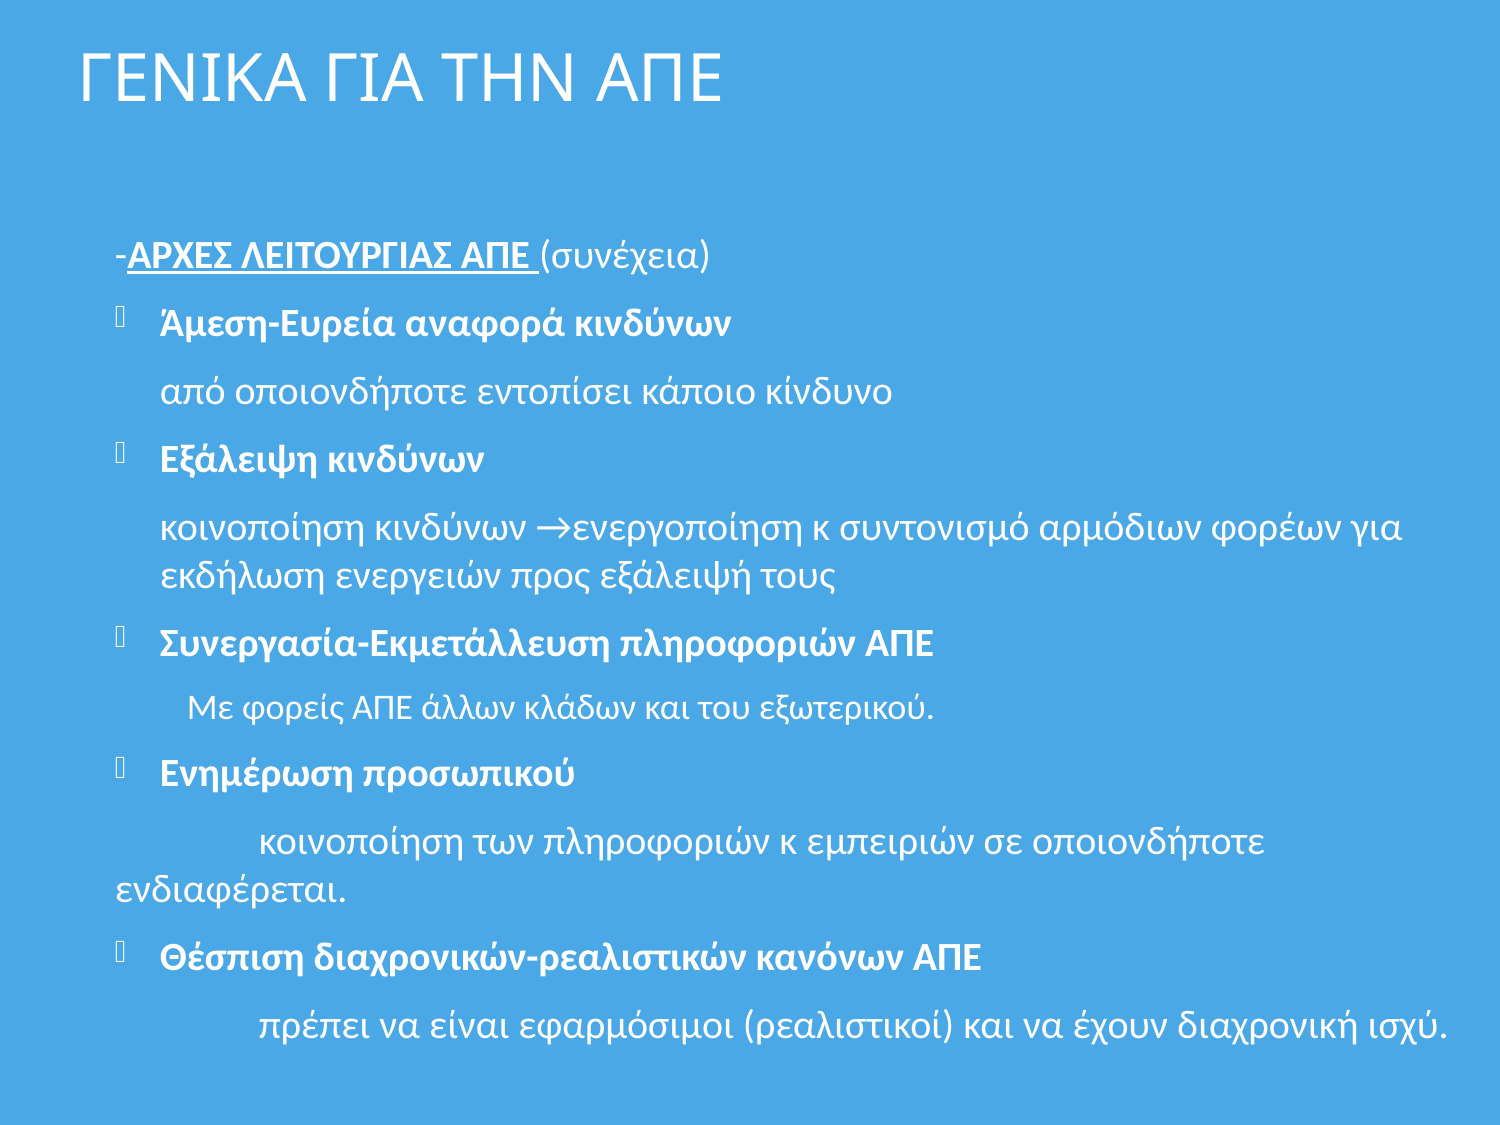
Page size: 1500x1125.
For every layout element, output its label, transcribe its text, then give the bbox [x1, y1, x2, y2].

title ΓΕΝΙΚΑ ΓΙΑ ΤΗΝ ΑΠΕ [62, 0, 1138, 200]
list -ΑΡΧΕΣ ΛΕΙΤΟΥΡΓΙΑΣ ΑΠΕ (συνέχεια) Άμεση-Ευρεία αναφορά κινδύνων από οποιονδήποτε εντοπίσει κάποιο κίνδυνο Εξάλειψη κινδύνων κοινοποίηση κινδύνων →ενεργοποίηση κ συντονισμό αρμόδιων φορέων για εκδήλωση ενεργειών προς εξάλειψή τους Συνεργασία-Εκμετάλλευση πληροφοριών ΑΠΕ Με φορείς ΑΠΕ άλλων κλάδων και του εξωτερικού. Ενημέρωση προσωπικού κοινοποίηση των πληροφοριών κ εμπειριών σε οποιονδήποτε ενδιαφέρεται. Θέσπιση διαχρονικών-ρεαλιστικών κανόνων ΑΠΕ πρέπει να είναι εφαρμόσιμοι (ρεαλιστικοί) και να έχουν διαχρονική ισχύ. [99, 200, 1475, 1075]
